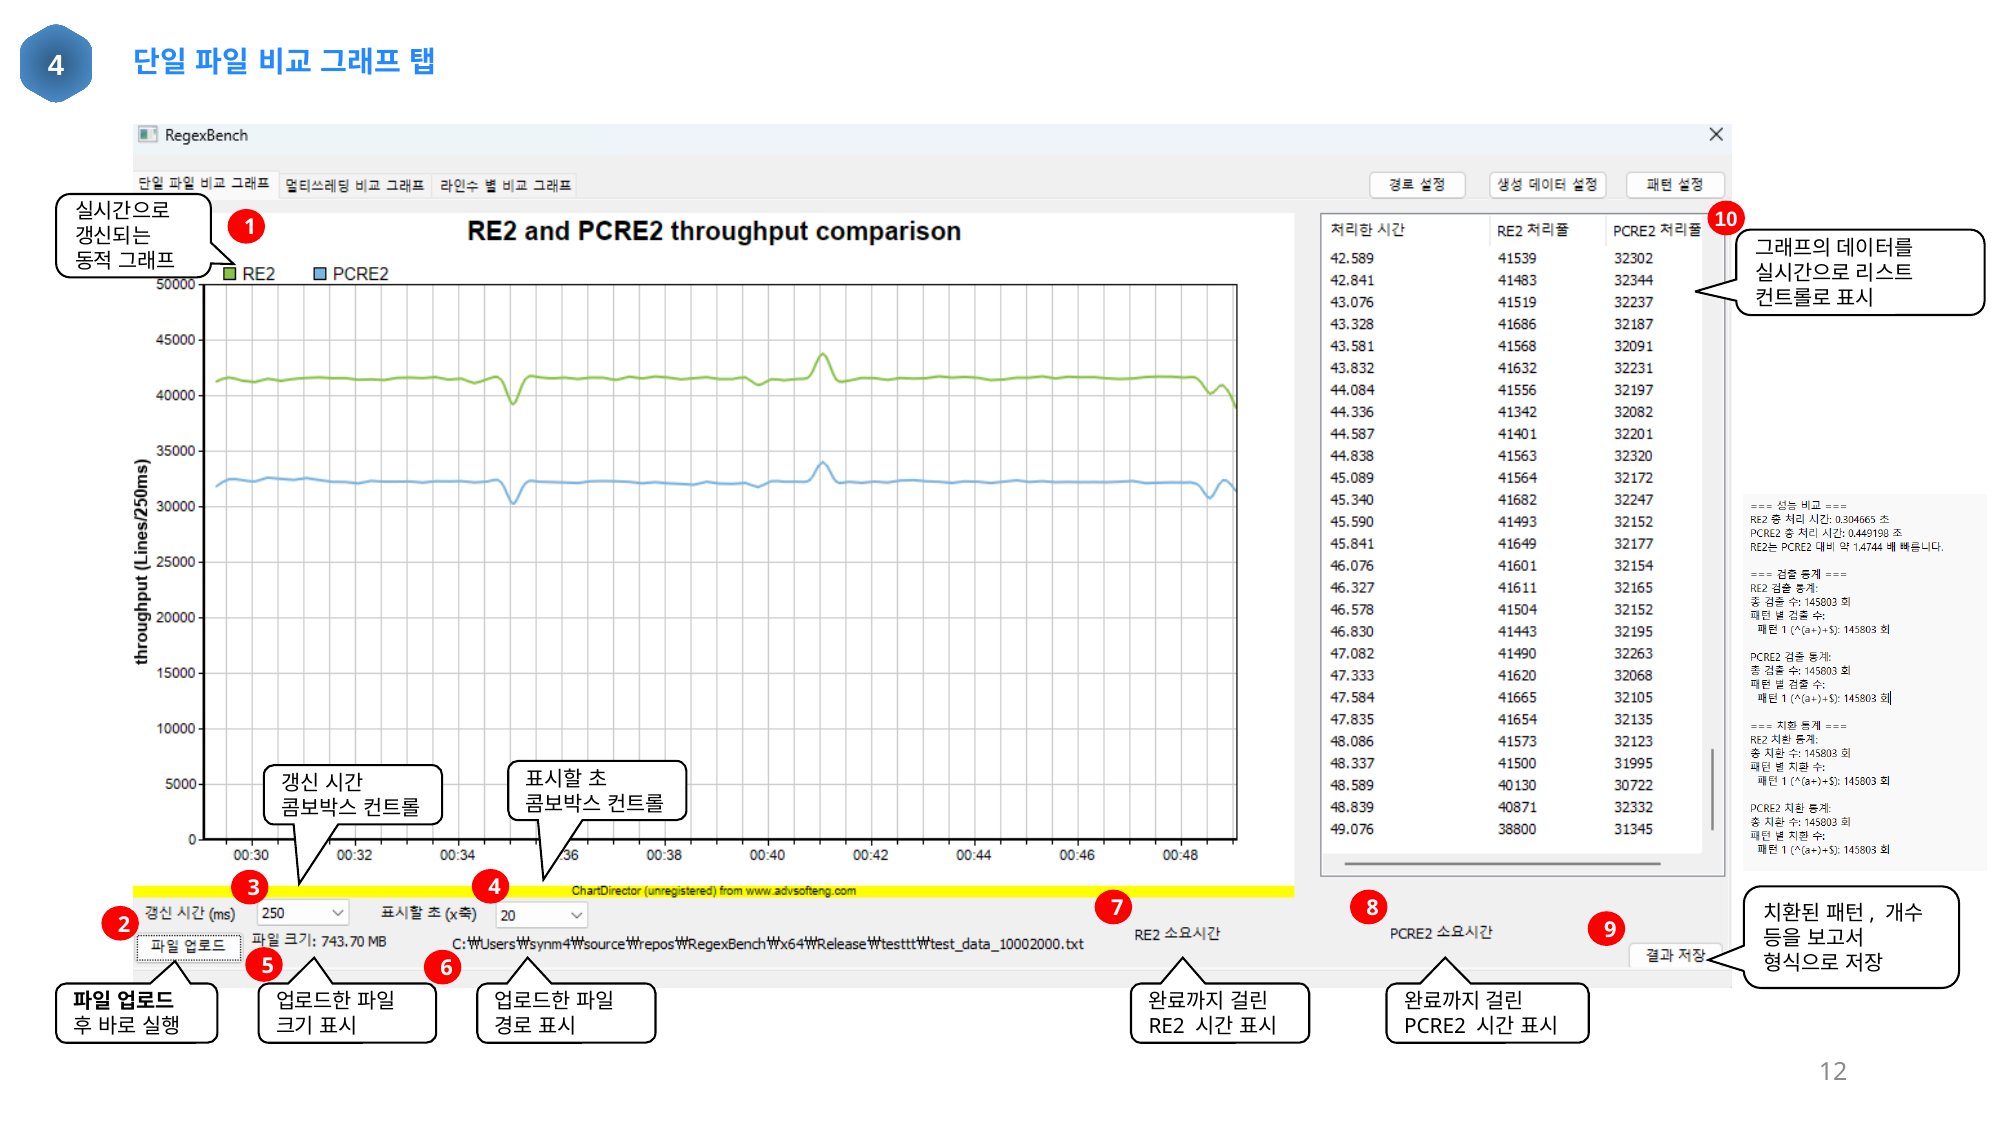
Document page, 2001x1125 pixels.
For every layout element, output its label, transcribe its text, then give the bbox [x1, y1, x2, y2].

text_box 단일 파일 비교 그래프 탭 [118, 35, 452, 86]
text_box 파일 업로드 후 바로 실행 [55, 982, 219, 1044]
text_box 업로드한 파일 크기 표시 [257, 988, 438, 1044]
picture [1743, 494, 1987, 871]
text_box 완료까지 걸린 PCRE2 시간 표시 [1385, 988, 1590, 1044]
text_box 10 [1732, 197, 1753, 238]
text_box 4 [20, 24, 92, 103]
text_box 치환된 패턴, 개수 등을 보고서 형식으로 저장 [1732, 885, 1961, 990]
text_box 완료까지 걸린 RE2 시간 표시 [1129, 988, 1311, 1044]
text_box 실시간으로 갱신되는 동적 그래프 [55, 192, 133, 279]
text_box 그래프의 데이터를 실시간으로 리스트 컨트롤로 표시 [1732, 228, 1986, 317]
text_box 2 [101, 905, 133, 941]
slide_number 12 [1412, 1042, 1863, 1103]
picture [133, 124, 1732, 988]
text_box 업로드한 파일 경로 표시 [476, 988, 657, 1044]
